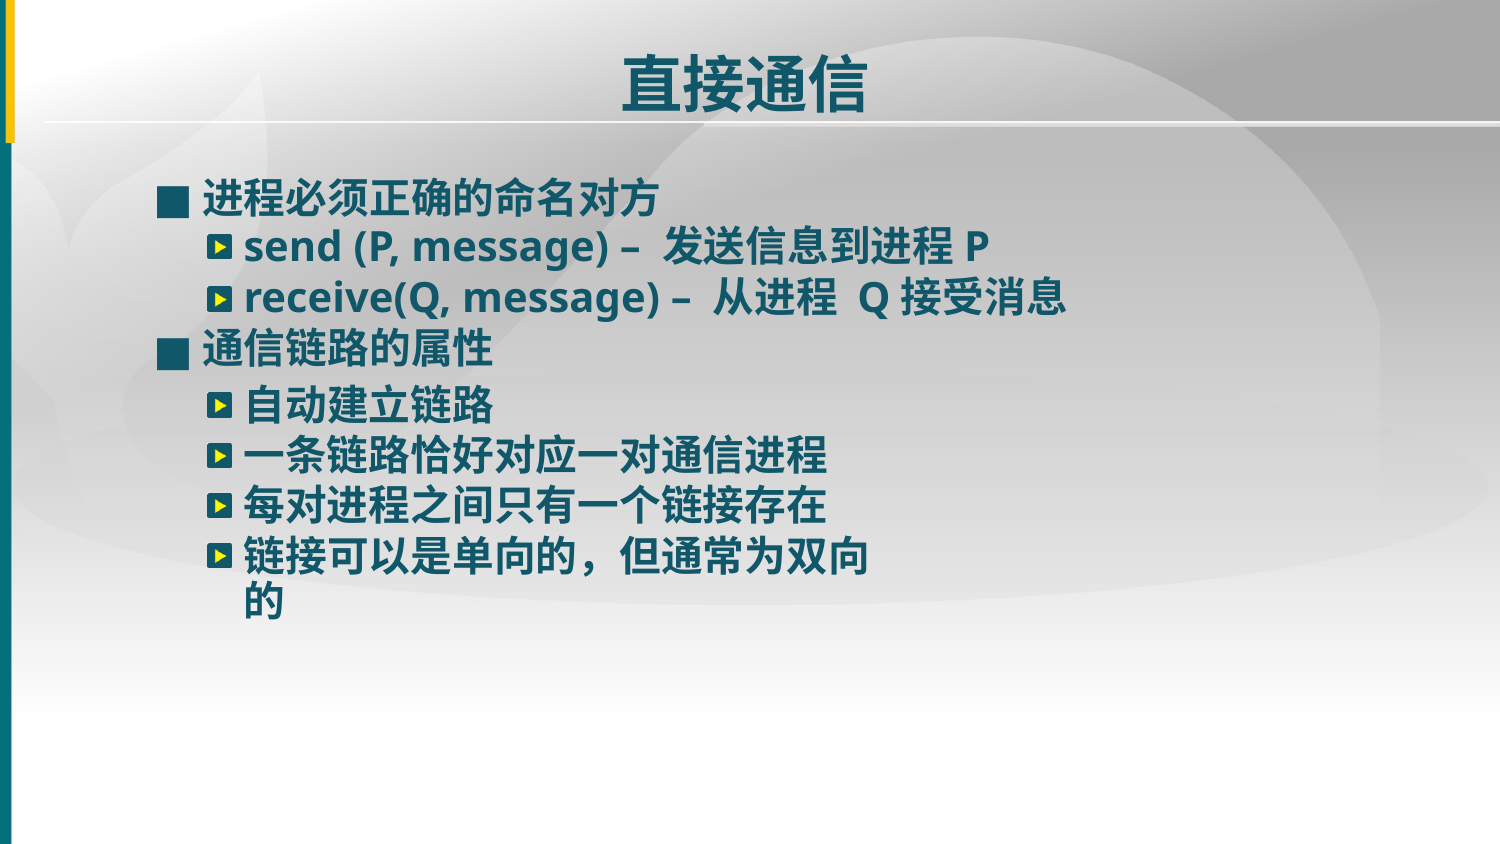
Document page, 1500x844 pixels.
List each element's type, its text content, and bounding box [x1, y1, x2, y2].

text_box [206, 527, 926, 586]
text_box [206, 426, 868, 527]
picture [0, 0, 1500, 844]
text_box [138, 316, 516, 383]
text_box 直接通信 [70, 37, 1421, 121]
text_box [138, 163, 1102, 329]
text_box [206, 376, 551, 426]
